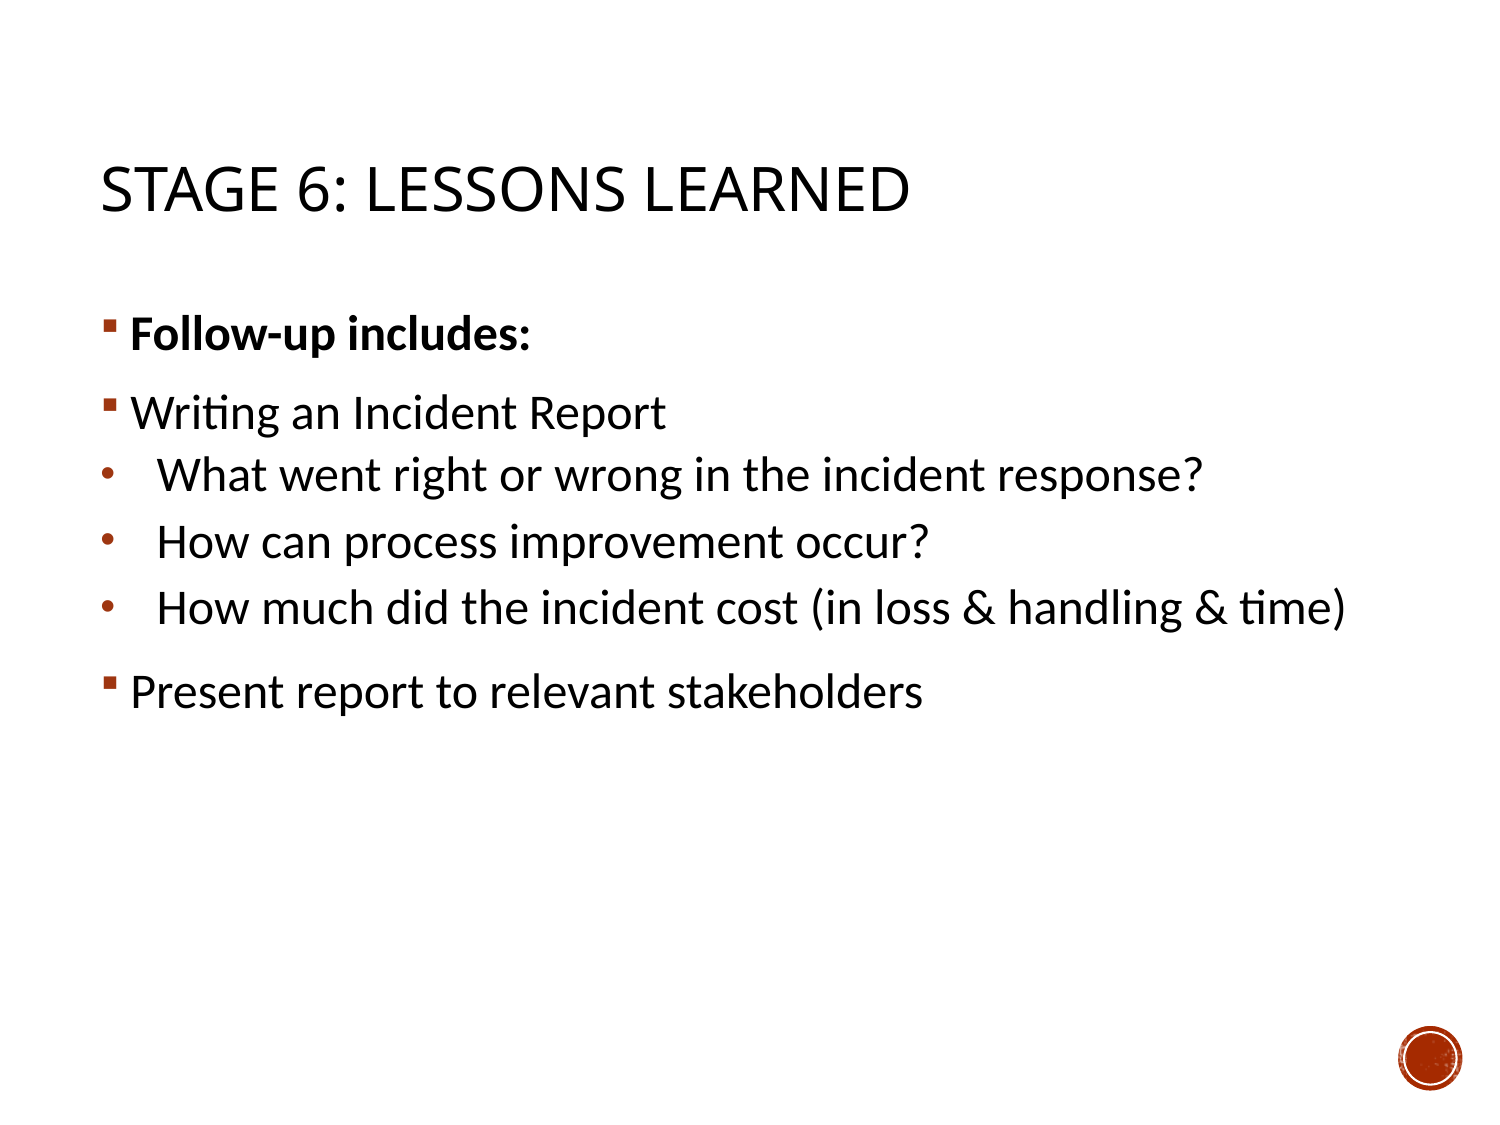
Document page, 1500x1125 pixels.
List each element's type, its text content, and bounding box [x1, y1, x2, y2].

title Stage 6: Lessons Learned [85, 150, 1424, 233]
list Follow-up includes: Writing an Incident Report What went right or wrong in the incident response? How can process improvement occur? How much did the incident cost (in loss & handling & time) Present report to relevant stakeholders [85, 299, 1424, 1046]
